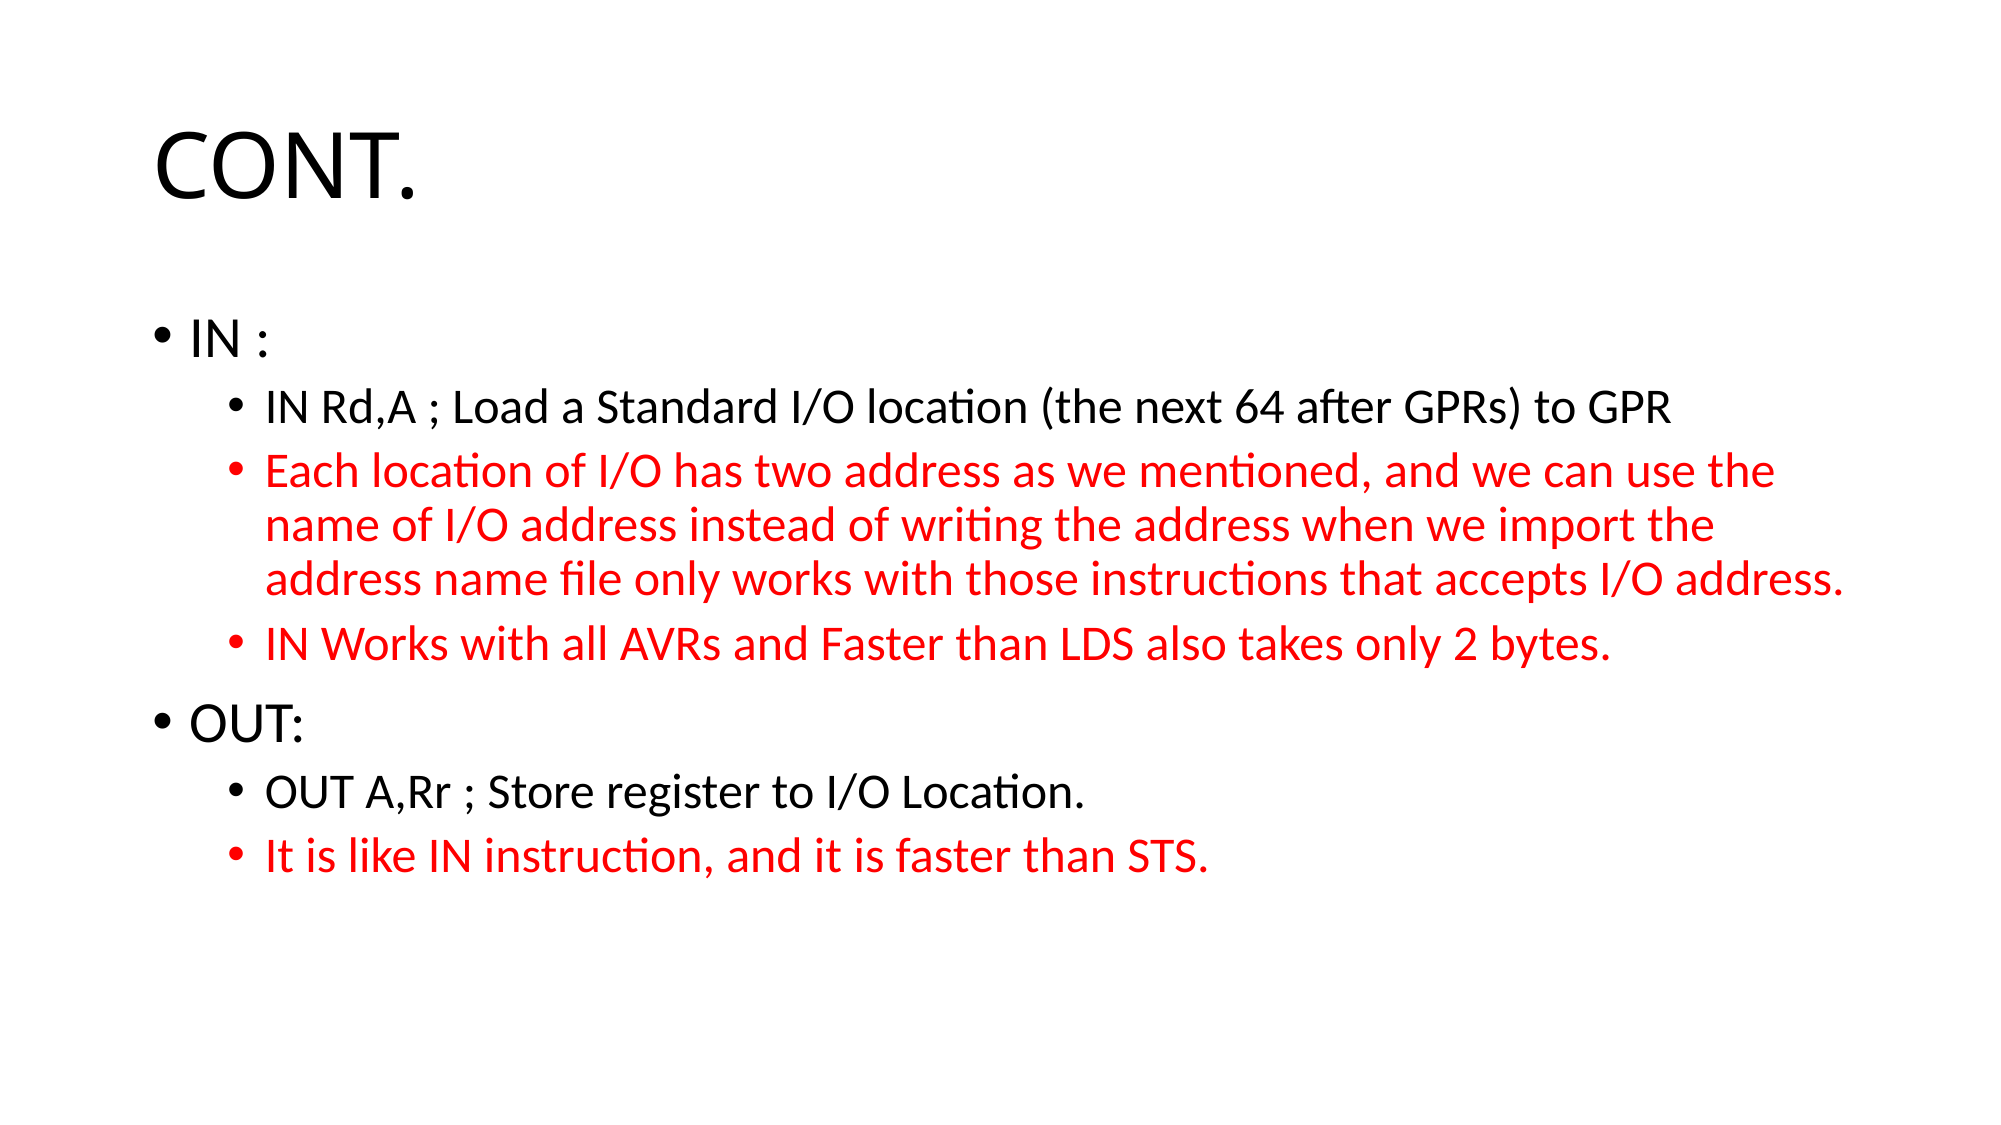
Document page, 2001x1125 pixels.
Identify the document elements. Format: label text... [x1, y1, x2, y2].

list IN : IN Rd,A ; Load a Standard I/O location (the next 64 after GPRs) to GPR Each location of I/O has two address as we mentioned, and we can use the name of I/O address instead of writing the address when we import the address name file only works with those instructions that accepts I/O address. IN Works with all AVRs and Faster than LDS also takes only 2 bytes. OUT: OUT A,Rr ; Store register to I/O Location. It is like IN instruction, and it is faster than STS. [137, 299, 1863, 1014]
title CONT. [137, 59, 1863, 278]
